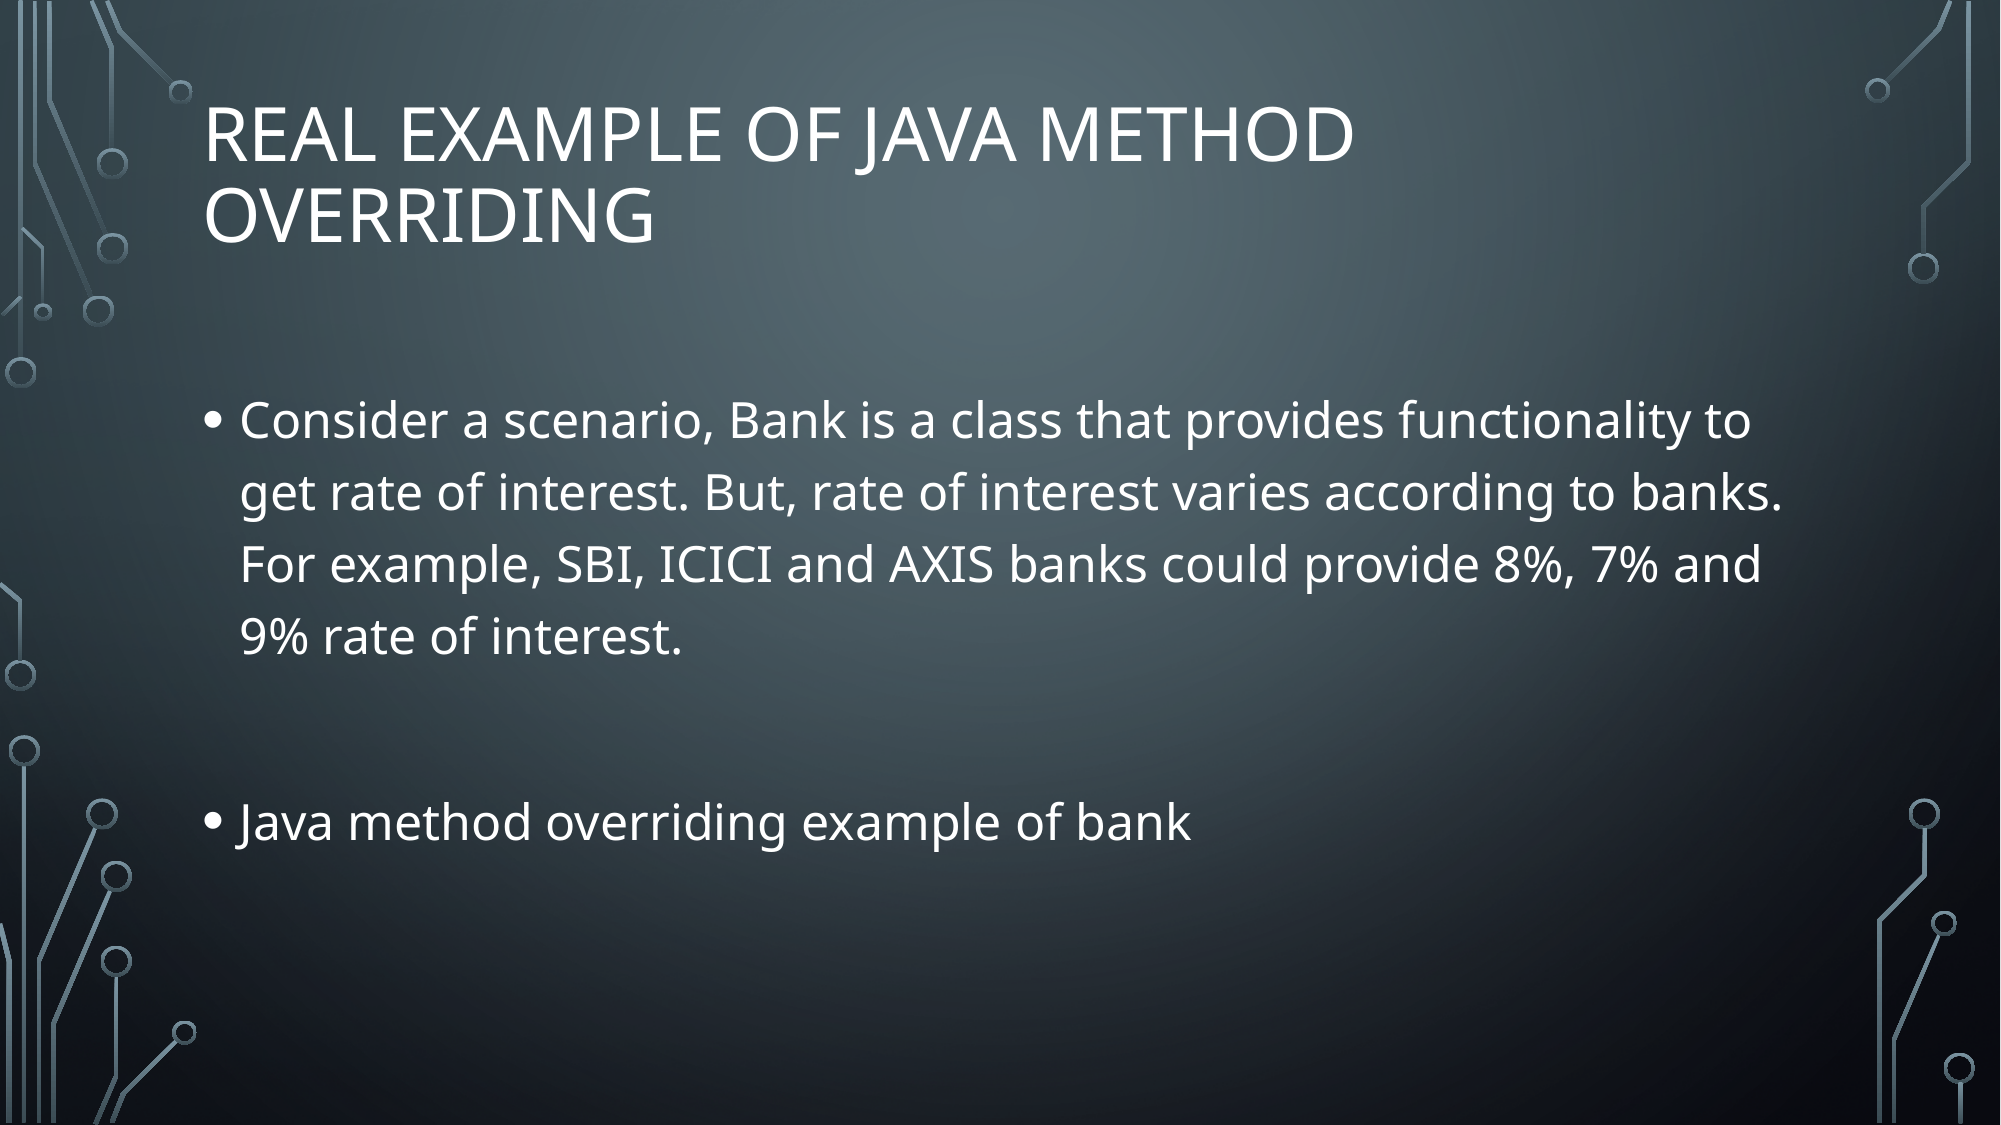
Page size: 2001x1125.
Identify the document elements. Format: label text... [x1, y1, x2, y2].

list Consider a scenario, Bank is a class that provides functionality to get rate of interest. But, rate of interest varies according to banks. For example, SBI, ICICI and AXIS banks could provide 8%, 7% and 9% rate of interest. Java method overriding example of bank [187, 369, 1813, 950]
title Real example of Java Method Overriding [187, 101, 1813, 344]
